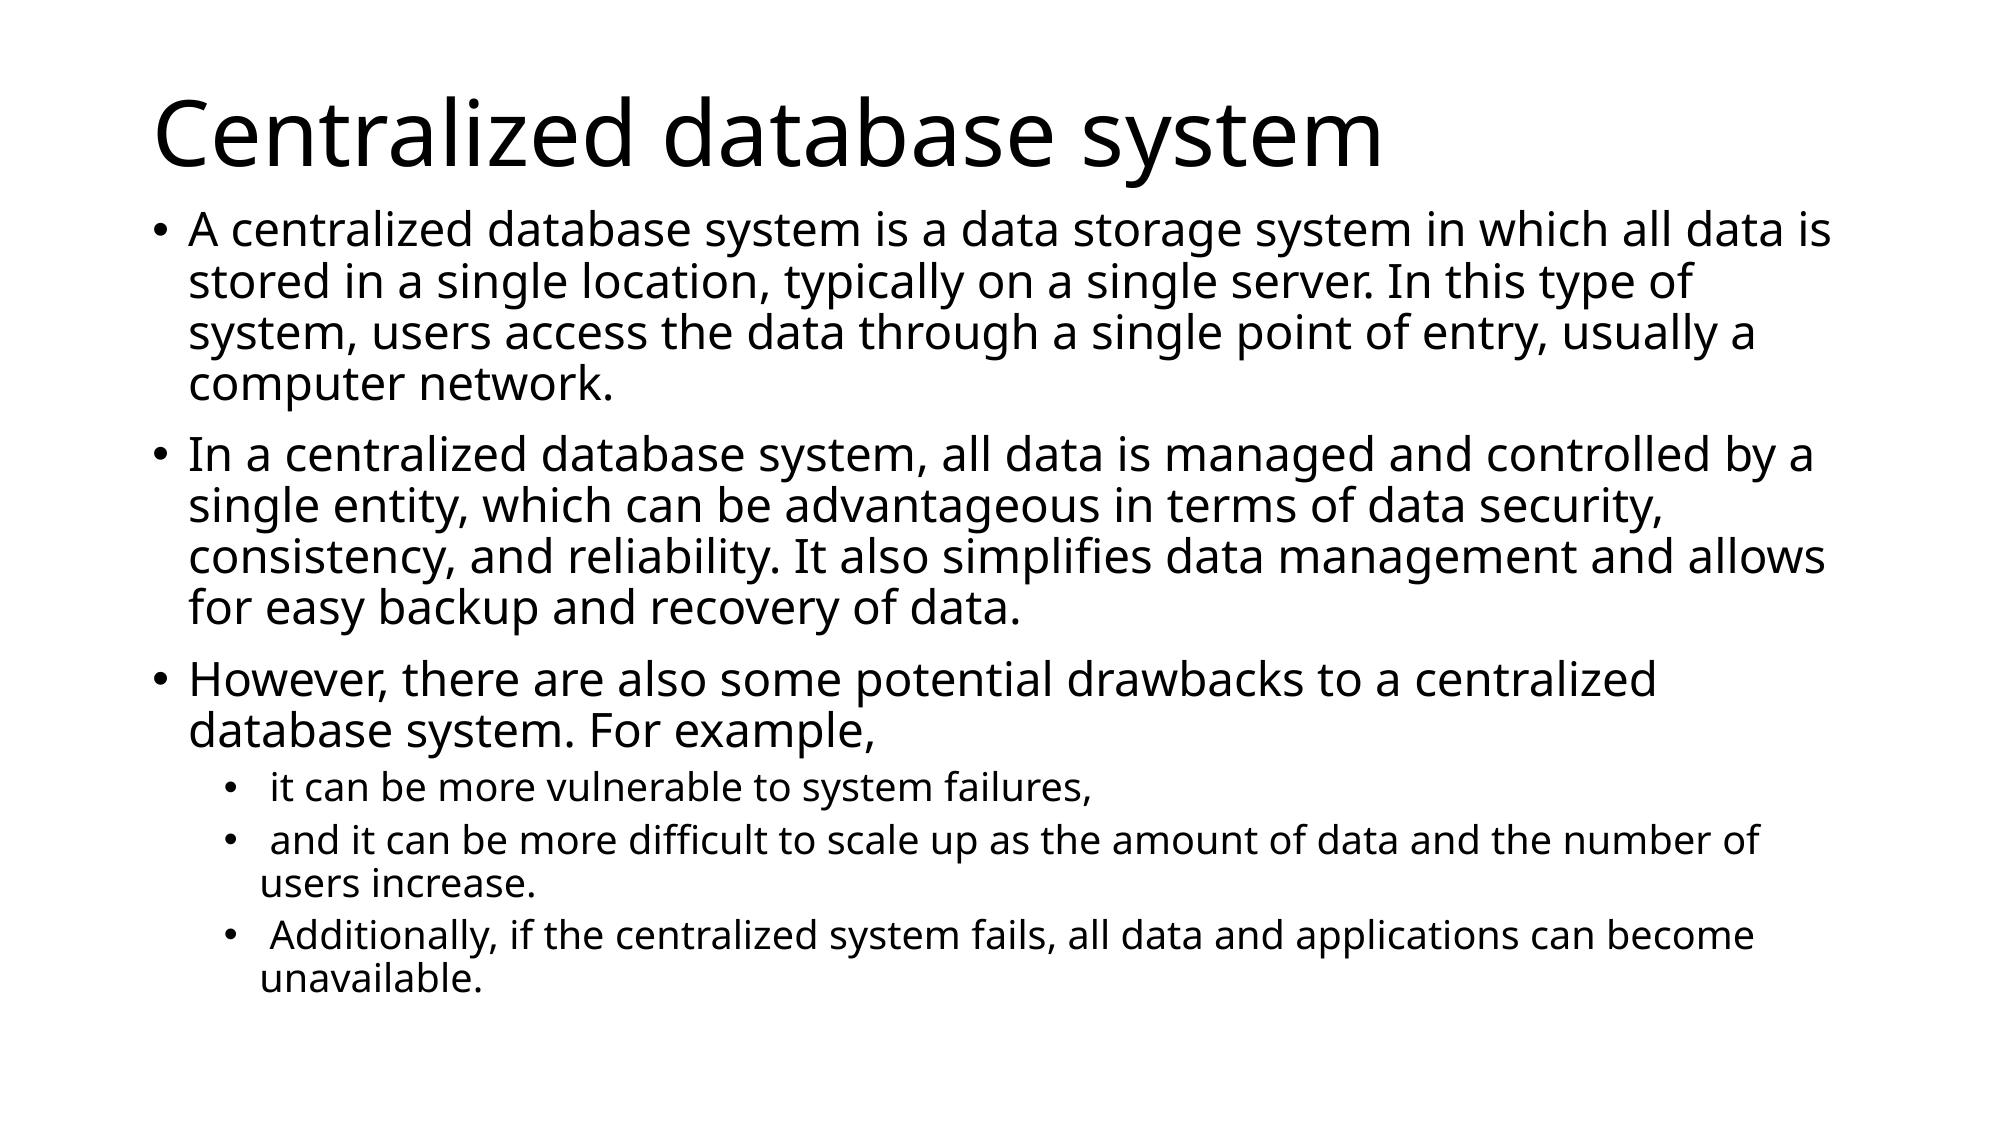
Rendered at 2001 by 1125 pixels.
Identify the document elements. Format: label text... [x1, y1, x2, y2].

title Centralized database system [137, 59, 1863, 198]
list A centralized database system is a data storage system in which all data is stored in a single location, typically on a single server. In this type of system, users access the data through a single point of entry, usually a computer network. In a centralized database system, all data is managed and controlled by a single entity, which can be advantageous in terms of data security, consistency, and reliability. It also simplifies data management and allows for easy backup and recovery of data. However, there are also some potential drawbacks to a centralized database system. For example, it can be more vulnerable to system failures, and it can be more difficult to scale up as the amount of data and the number of users increase. Additionally, if the centralized system fails, all data and applications can become unavailable. [137, 198, 1863, 1014]
